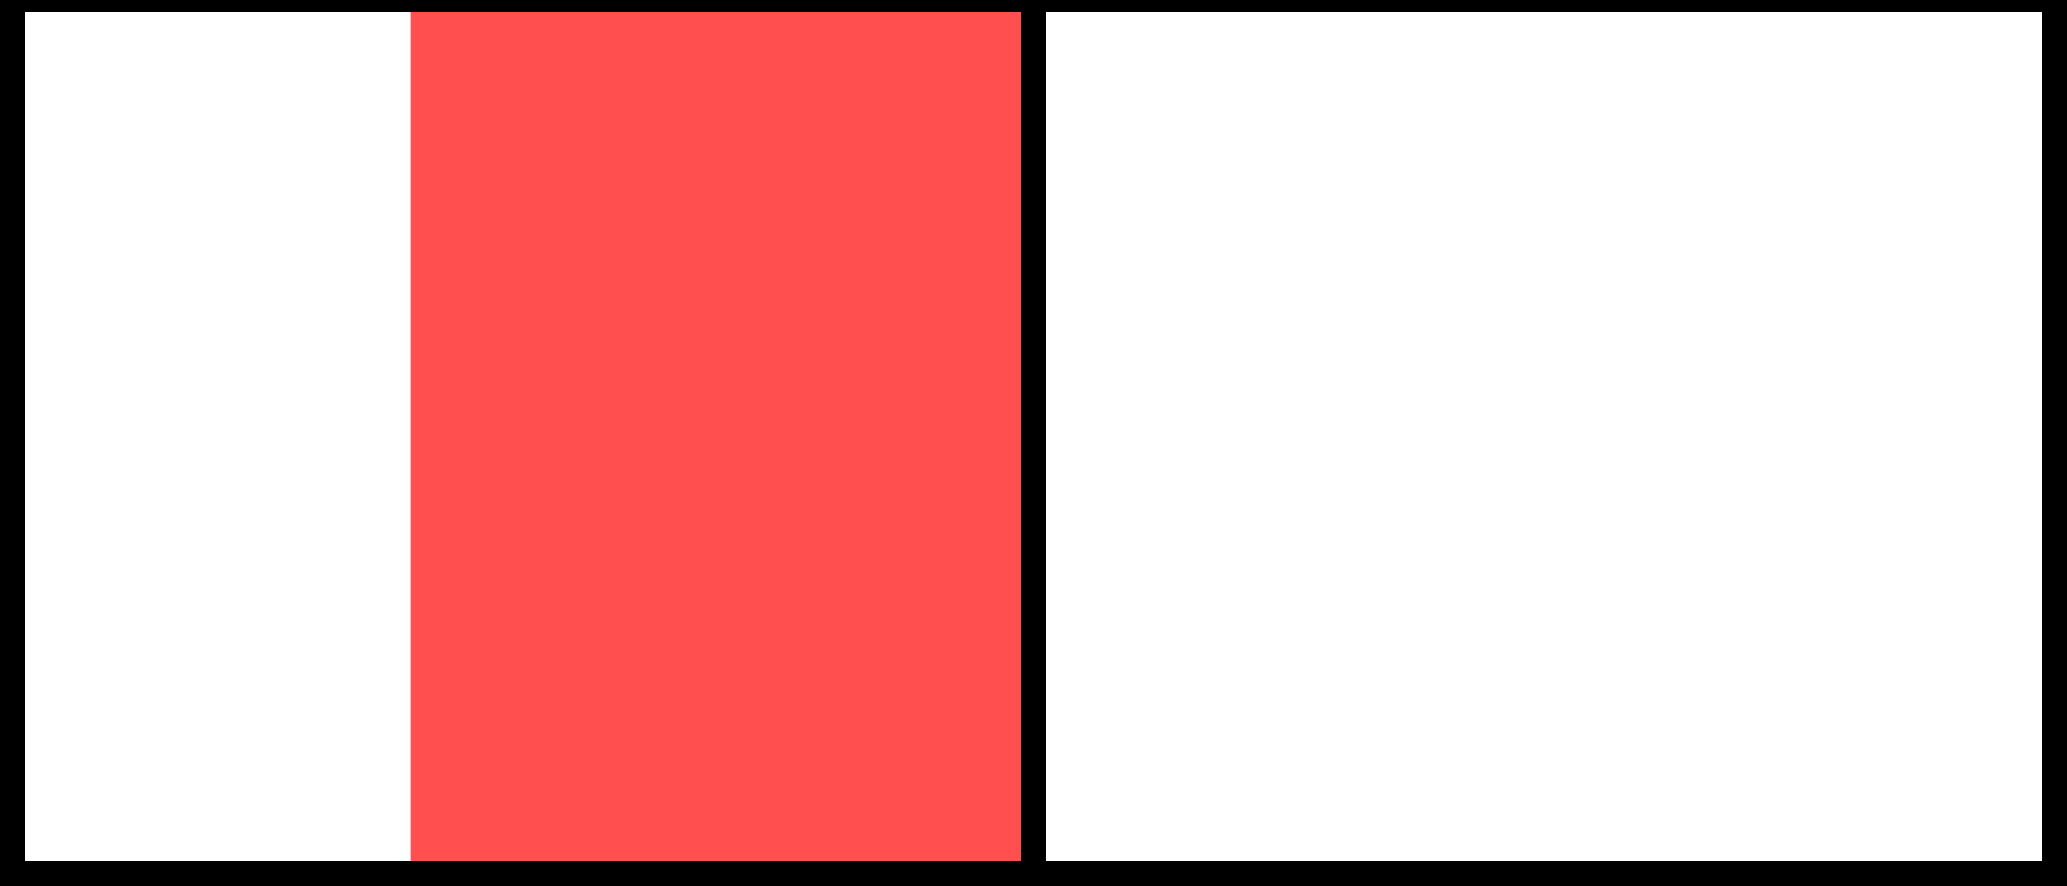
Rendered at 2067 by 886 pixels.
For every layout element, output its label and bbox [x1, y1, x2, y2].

text_box [11, 0, 2056, 875]
